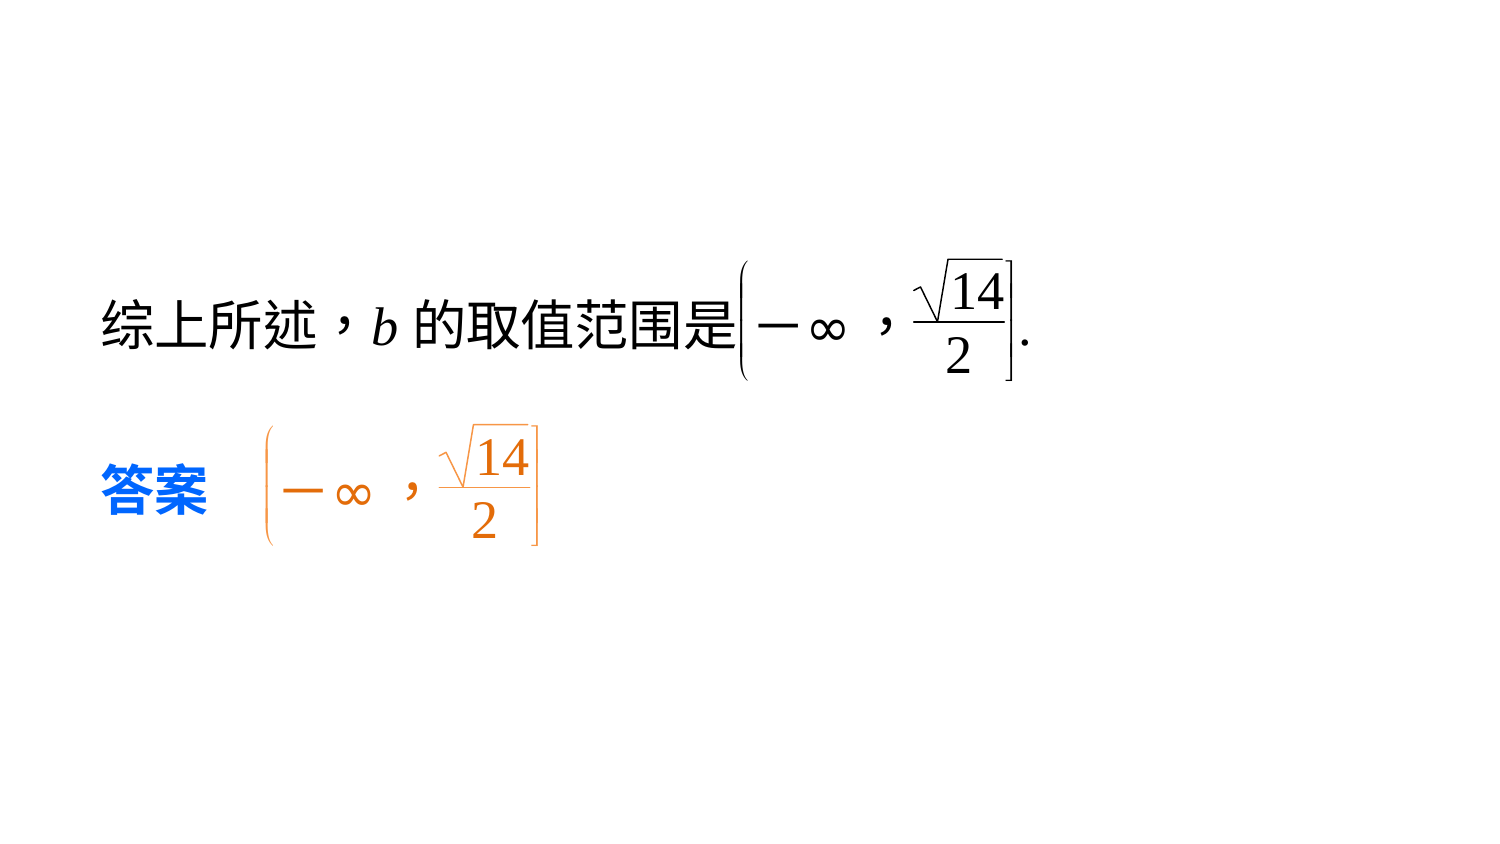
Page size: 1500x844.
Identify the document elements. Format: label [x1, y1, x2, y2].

text_box [100, 256, 1380, 422]
text_box [100, 421, 1379, 663]
